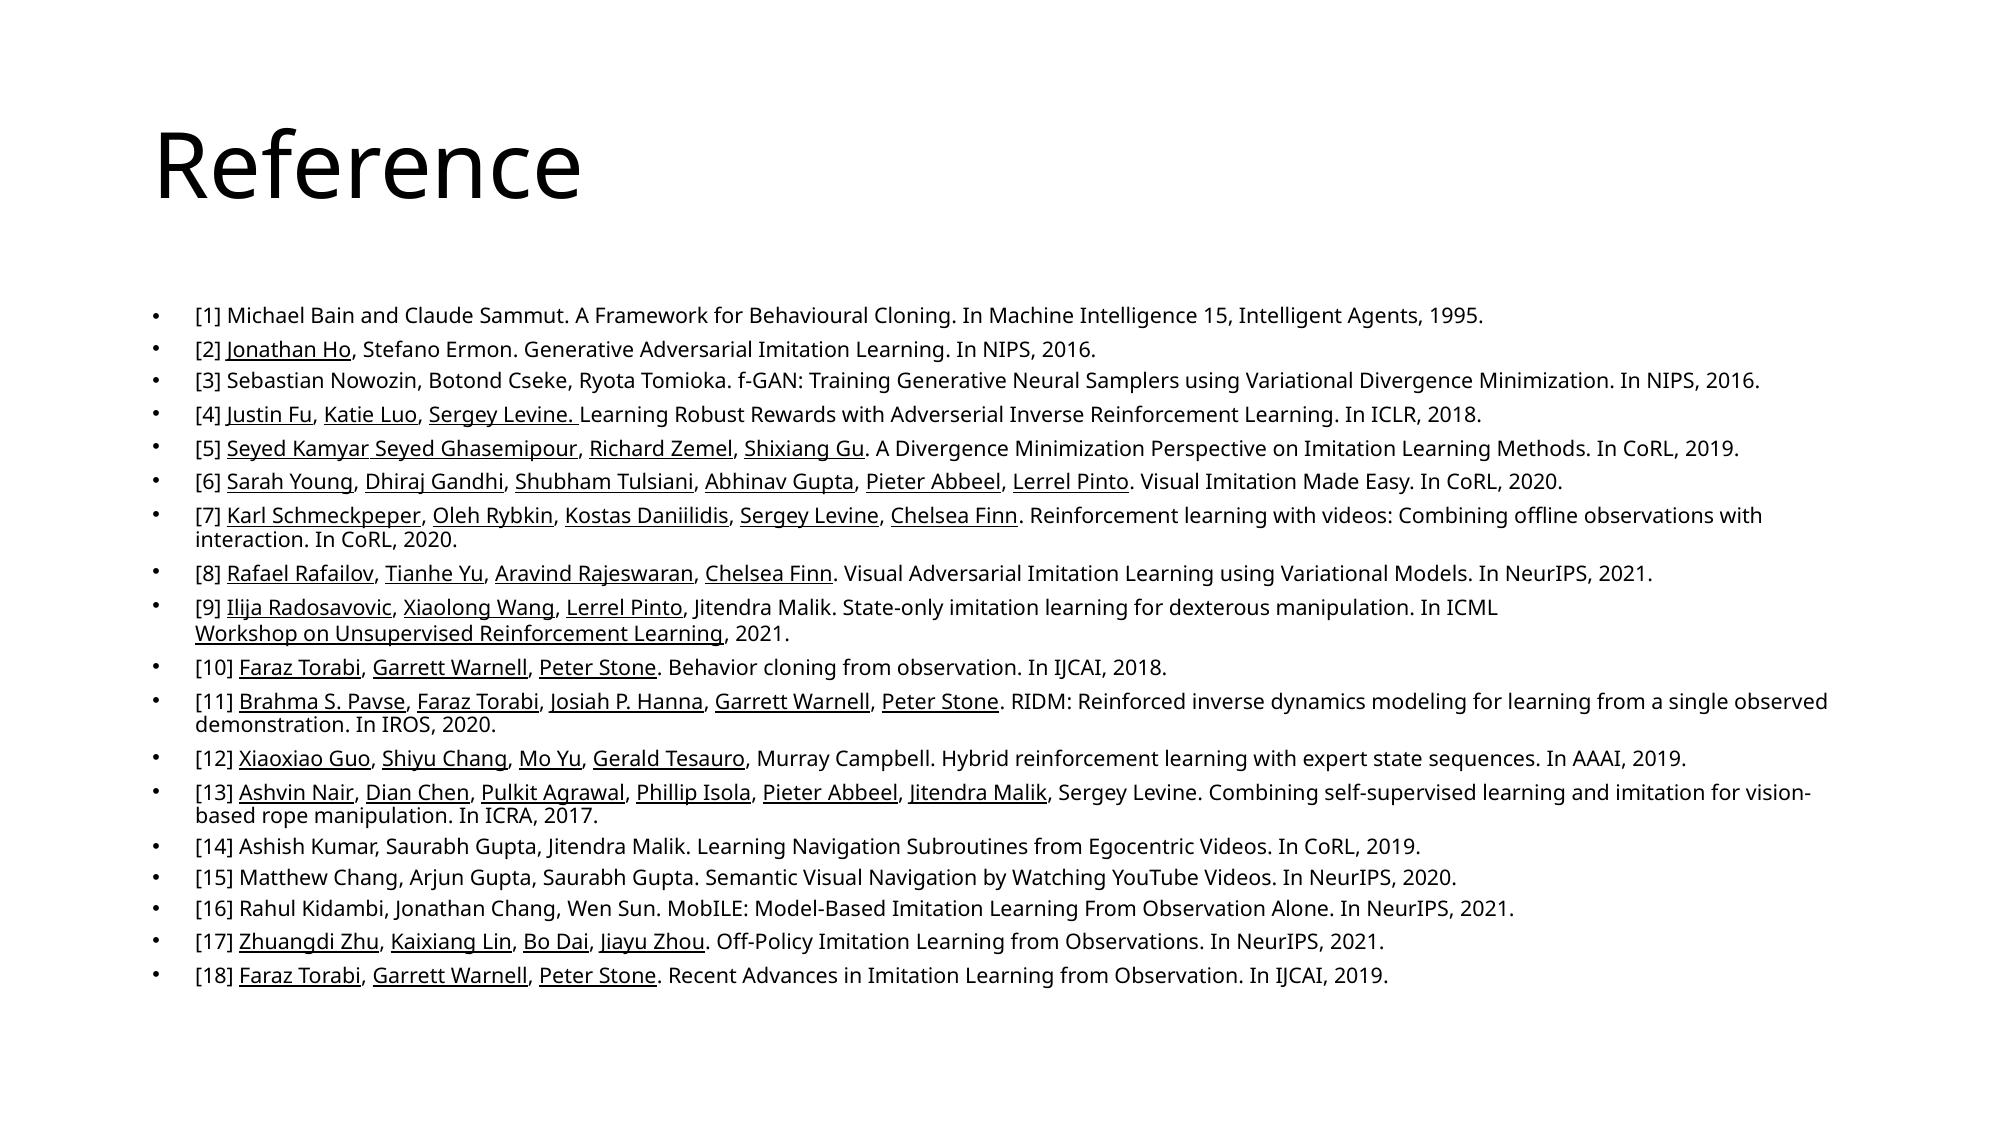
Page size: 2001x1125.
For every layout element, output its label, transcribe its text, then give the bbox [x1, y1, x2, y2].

list [1] Michael Bain and Claude Sammut. A Framework for Behavioural Cloning. In Machine Intelligence 15, Intelligent Agents, 1995. [2] Jonathan Ho, Stefano Ermon. Generative Adversarial Imitation Learning. In NIPS, 2016. [3] Sebastian Nowozin, Botond Cseke, Ryota Tomioka. f-GAN: Training Generative Neural Samplers using Variational Divergence Minimization. In NIPS, 2016. [4] Justin Fu, Katie Luo, Sergey Levine. Learning Robust Rewards with Adverserial Inverse Reinforcement Learning. In ICLR, 2018. [5] Seyed Kamyar Seyed Ghasemipour, Richard Zemel, Shixiang Gu. A Divergence Minimization Perspective on Imitation Learning Methods. In CoRL, 2019. [6] Sarah Young, Dhiraj Gandhi, Shubham Tulsiani, Abhinav Gupta, Pieter Abbeel, Lerrel Pinto. Visual Imitation Made Easy. In CoRL, 2020. [7] Karl Schmeckpeper, Oleh Rybkin, Kostas Daniilidis, Sergey Levine, Chelsea Finn. Reinforcement learning with videos: Combining offline observations with interaction. In CoRL, 2020. [8] Rafael Rafailov, Tianhe Yu, Aravind Rajeswaran, Chelsea Finn. Visual Adversarial Imitation Learning using Variational Models. In NeurIPS, 2021. [9] Ilija Radosavovic, Xiaolong Wang, Lerrel Pinto, Jitendra Malik. State-only imitation learning for dexterous manipulation. In ICML Workshop on Unsupervised Reinforcement Learning, 2021. [10] Faraz Torabi, Garrett Warnell, Peter Stone. Behavior cloning from observation. In IJCAI, 2018. [11] Brahma S. Pavse, Faraz Torabi, Josiah P. Hanna, Garrett Warnell, Peter Stone. RIDM: Reinforced inverse dynamics modeling for learning from a single observed demonstration. In IROS, 2020. [12] Xiaoxiao Guo, Shiyu Chang, Mo Yu, Gerald Tesauro, Murray Campbell. Hybrid reinforcement learning with expert state sequences. In AAAI, 2019. [13] Ashvin Nair, Dian Chen, Pulkit Agrawal, Phillip Isola, Pieter Abbeel, Jitendra Malik, Sergey Levine. Combining self-supervised learning and imitation for vision-based rope manipulation. In ICRA, 2017. [14] Ashish Kumar, Saurabh Gupta, Jitendra Malik. Learning Navigation Subroutines from Egocentric Videos. In CoRL, 2019. [15] Matthew Chang, Arjun Gupta, Saurabh Gupta. Semantic Visual Navigation by Watching YouTube Videos. In NeurIPS, 2020. [16] Rahul Kidambi, Jonathan Chang, Wen Sun. MobILE: Model-Based Imitation Learning From Observation Alone. In NeurIPS, 2021. [17] Zhuangdi Zhu, Kaixiang Lin, Bo Dai, Jiayu Zhou. Off-Policy Imitation Learning from Observations. In NeurIPS, 2021. [18] Faraz Torabi, Garrett Warnell, Peter Stone. Recent Advances in Imitation Learning from Observation. In IJCAI, 2019. [137, 297, 1863, 1012]
title Reference [137, 59, 1863, 278]
